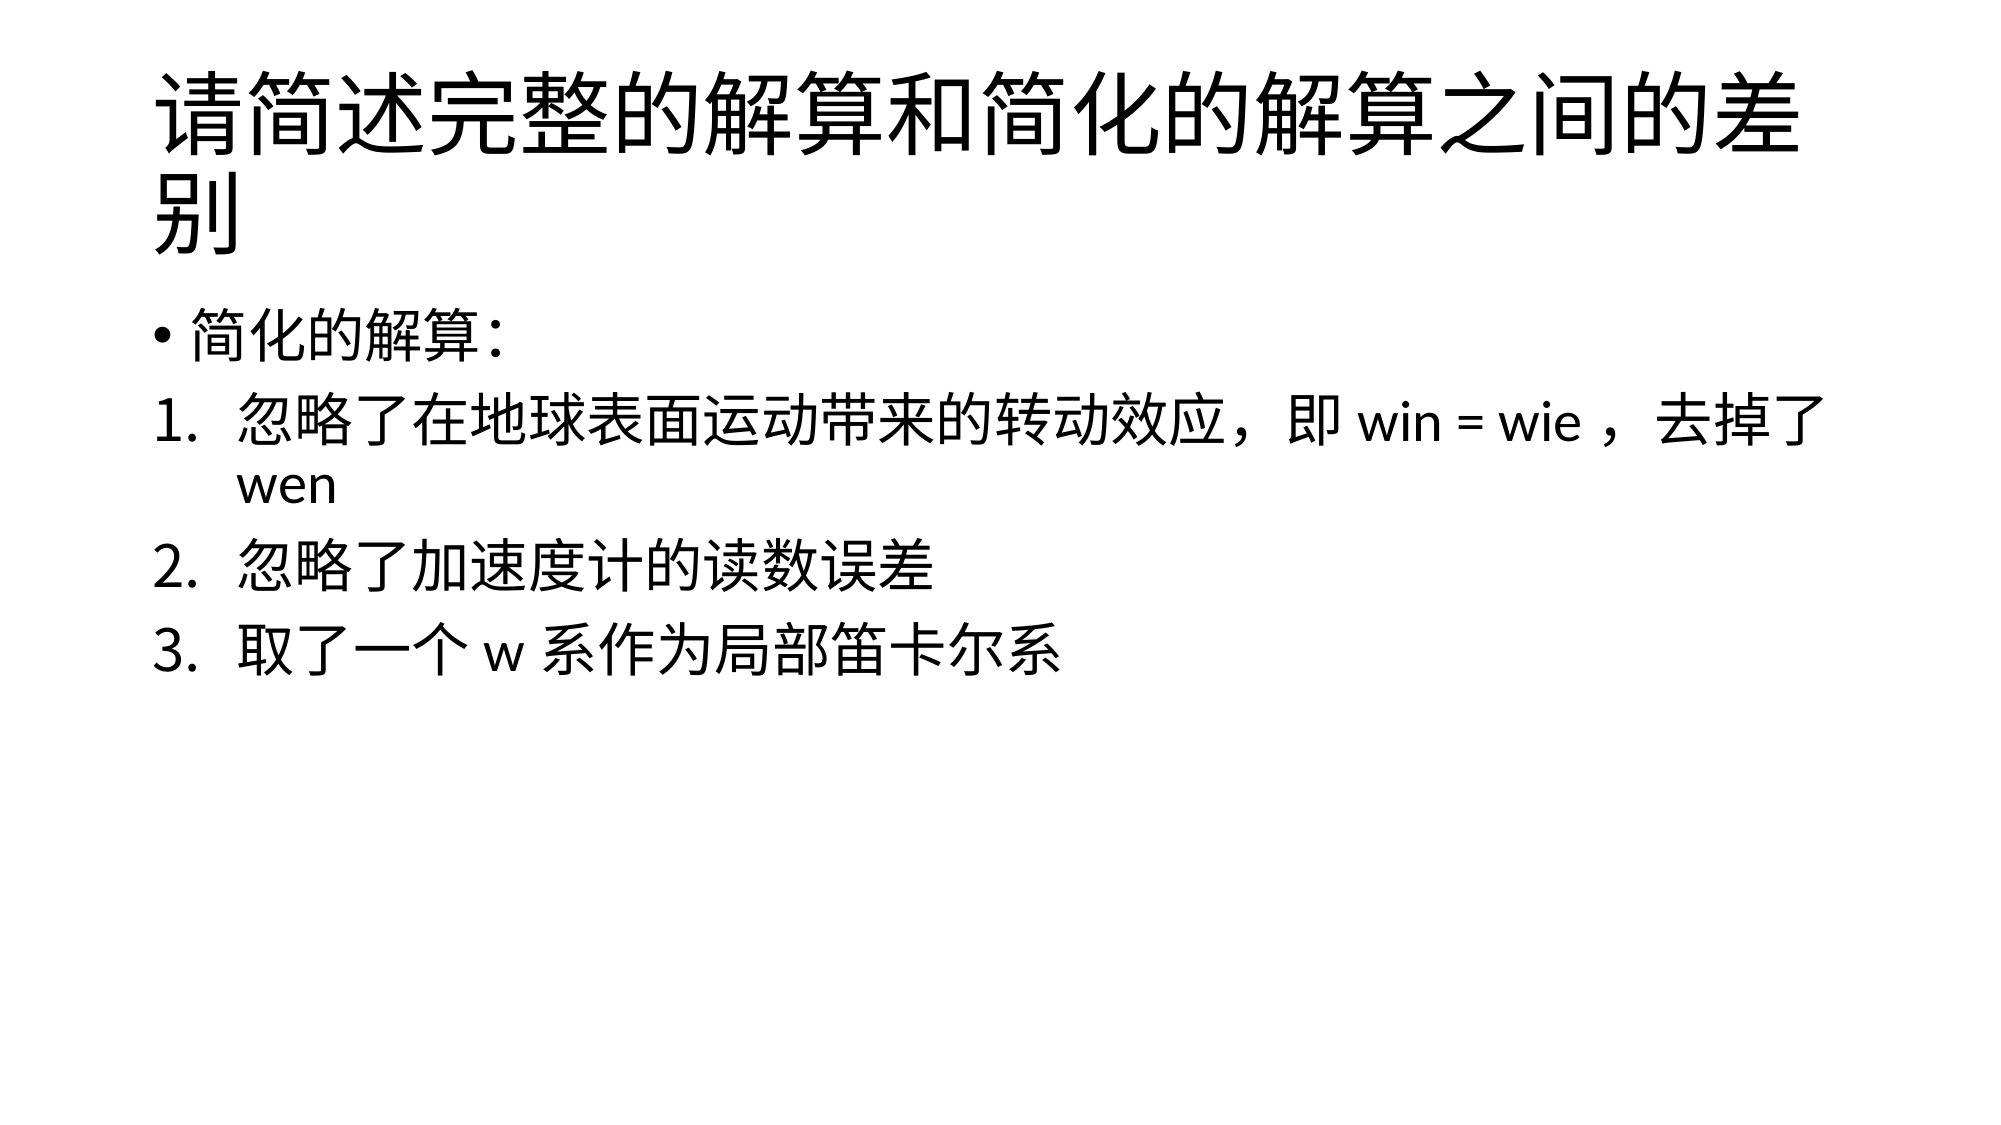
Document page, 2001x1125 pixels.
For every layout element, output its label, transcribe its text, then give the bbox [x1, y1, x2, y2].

title 请简述完整的解算和简化的解算之间的差别 [137, 59, 1863, 278]
list 简化的解算： 忽略了在地球表面运动带来的转动效应，即win = wie，去掉了wen 忽略了加速度计的读数误差 取了一个w系作为局部笛卡尔系 [137, 299, 1863, 1014]
